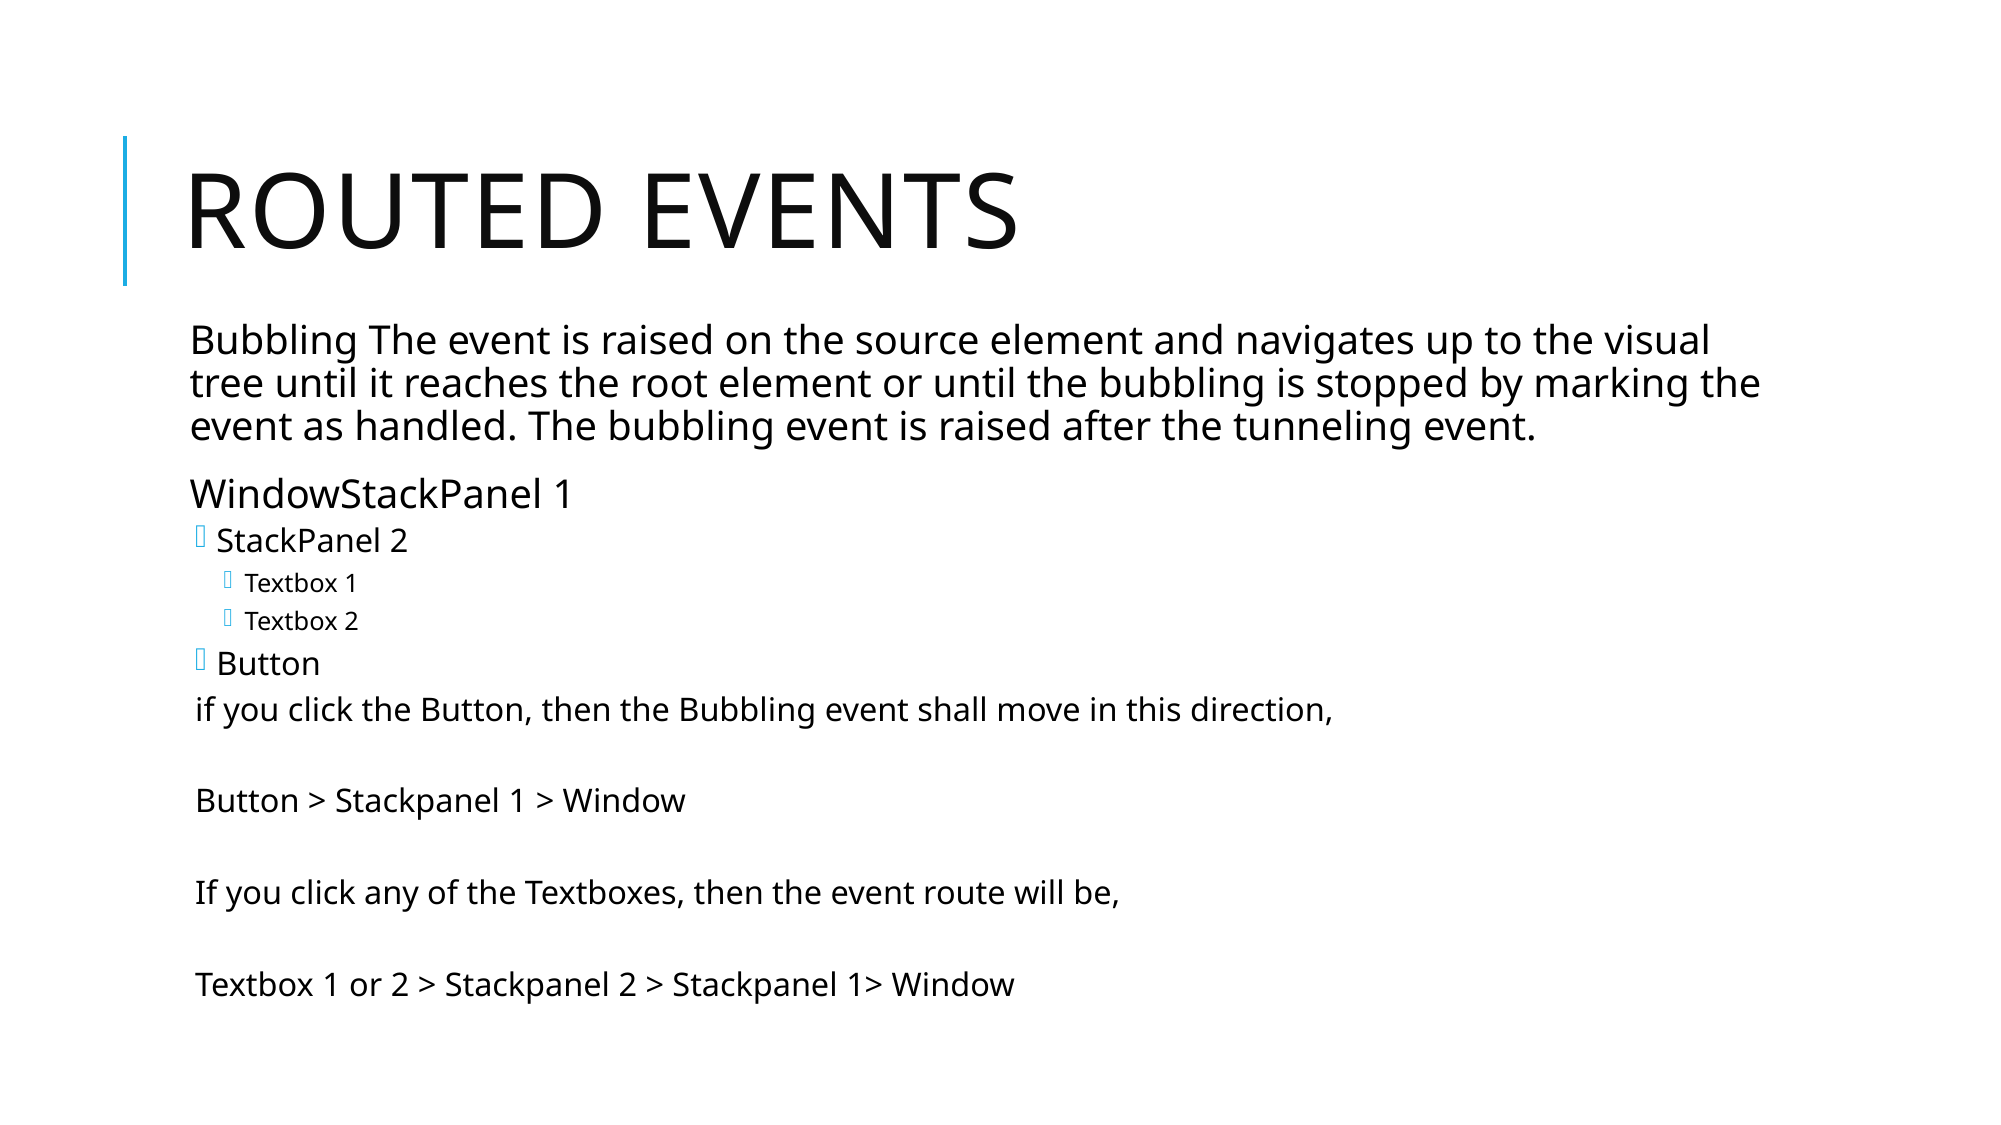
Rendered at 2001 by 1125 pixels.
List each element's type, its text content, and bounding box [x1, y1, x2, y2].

list Bubbling The event is raised on the source element and navigates up to the visual tree until it reaches the root element or until the bubbling is stopped by marking the event as handled. The bubbling event is raised after the tunneling event. WindowStackPanel 1 StackPanel 2 Textbox 1 Textbox 2 Button if you click the Button, then the Bubbling event shall move in this direction, Button > Stackpanel 1 > Window If you click any of the Textboxes, then the event route will be, Textbox 1 or 2 > Stackpanel 2 > Stackpanel 1> Window [168, 312, 1789, 1025]
title Routed events [168, 96, 1763, 312]
